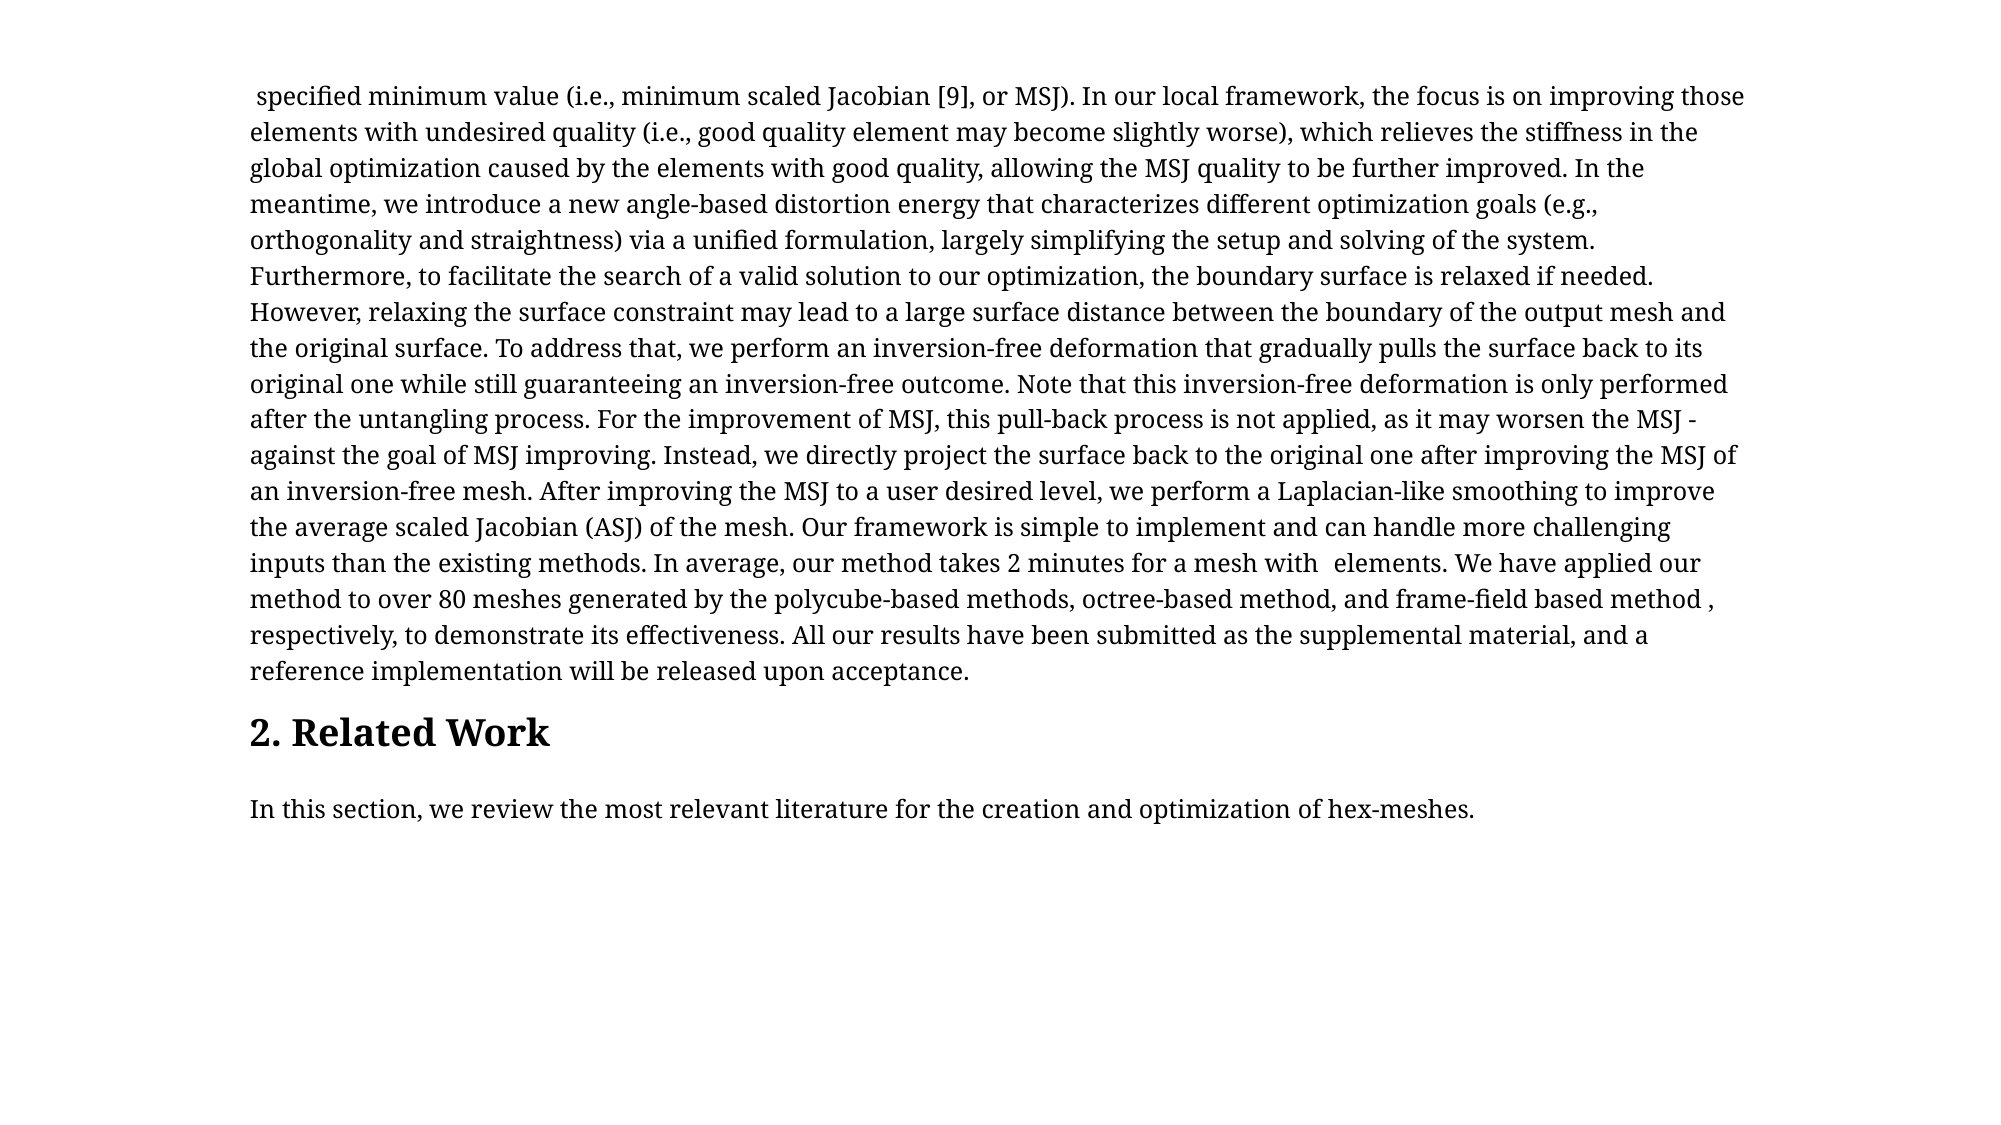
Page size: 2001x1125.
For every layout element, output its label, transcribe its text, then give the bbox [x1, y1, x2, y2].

text_box In this section, we review the most relevant literature for the creation and optimization of hex-meshes. [249, 787, 1750, 825]
text_box 2. Related Work [249, 699, 1750, 757]
